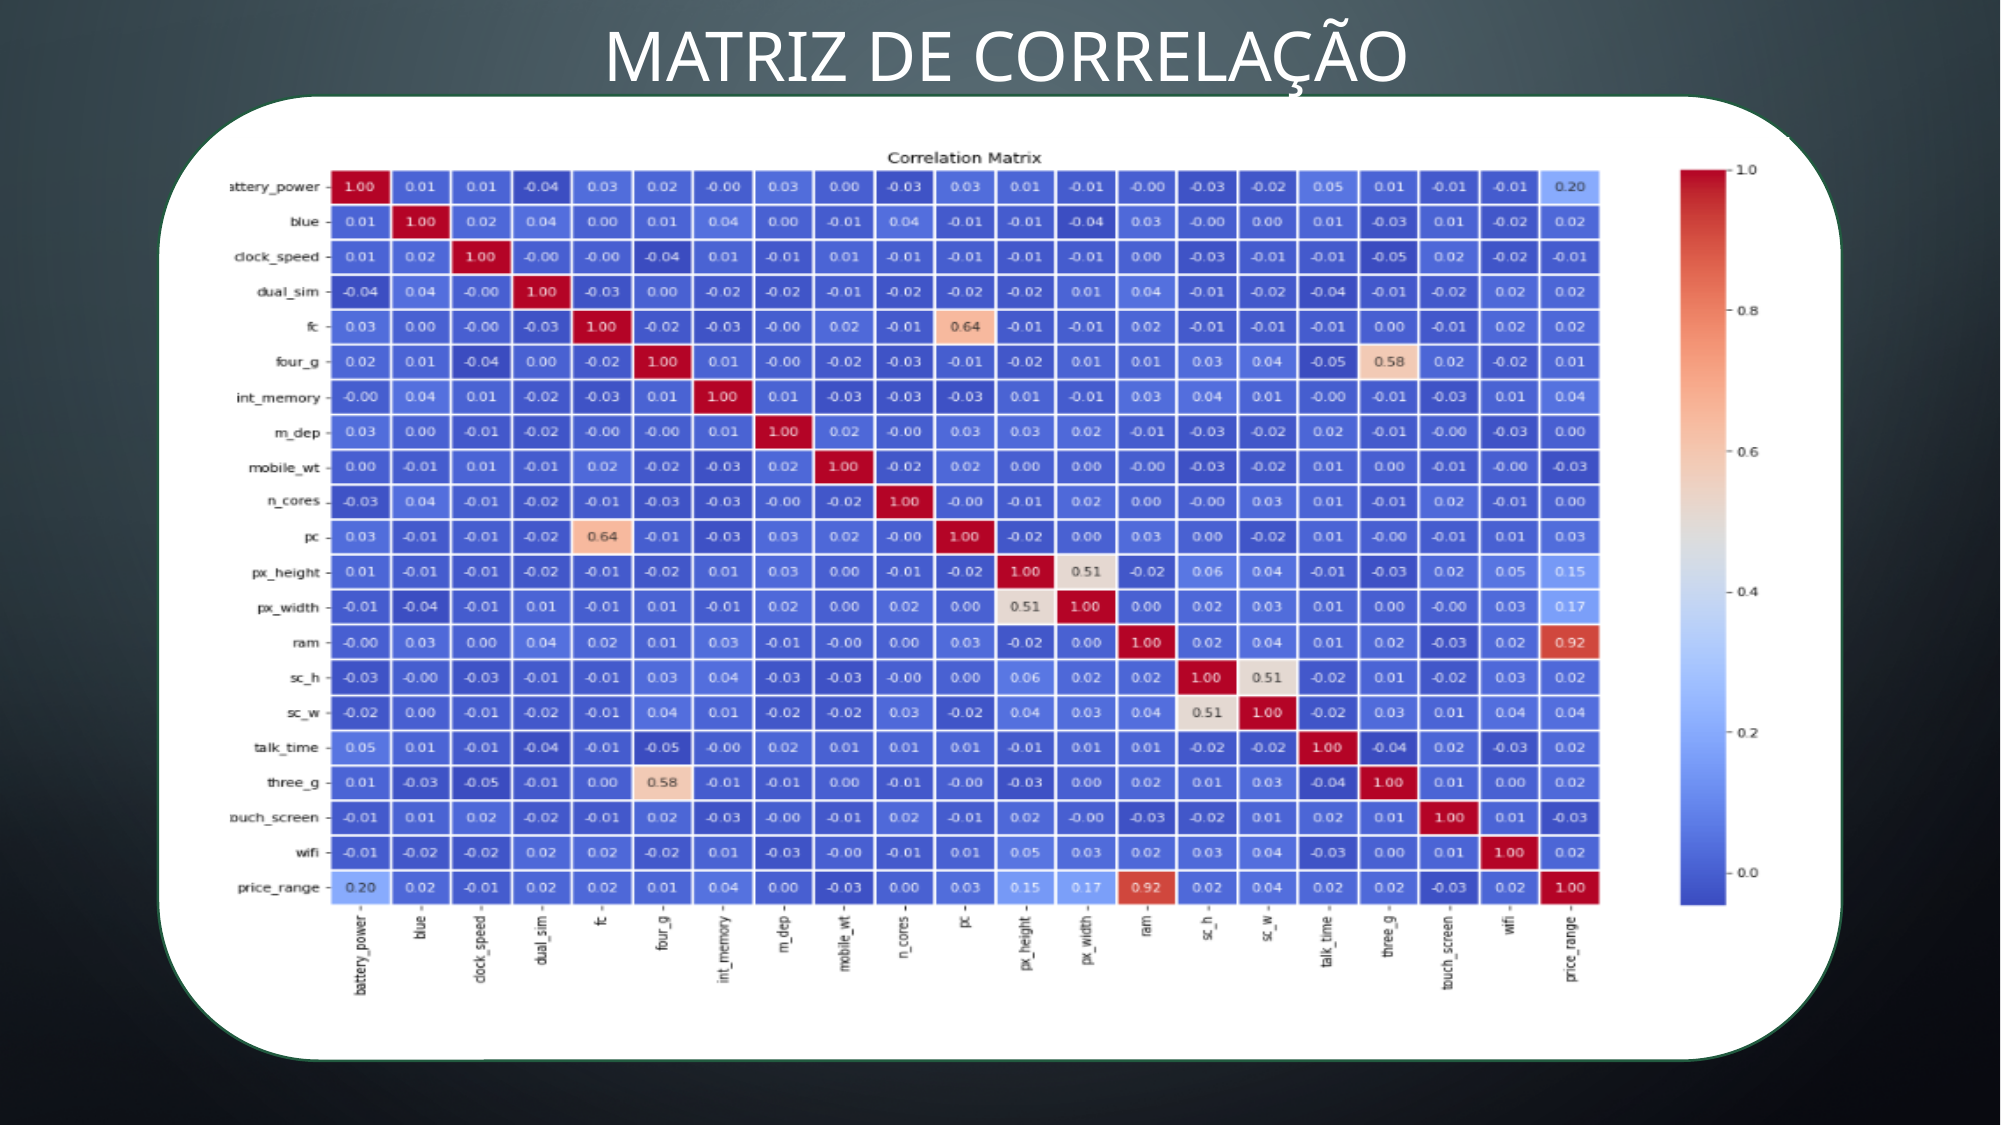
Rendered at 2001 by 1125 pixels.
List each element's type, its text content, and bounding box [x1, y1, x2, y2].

title MATRIZ DE CORRELAÇÃO [530, 0, 1485, 120]
picture [229, 137, 1790, 1011]
text_box [156, 93, 1844, 1063]
